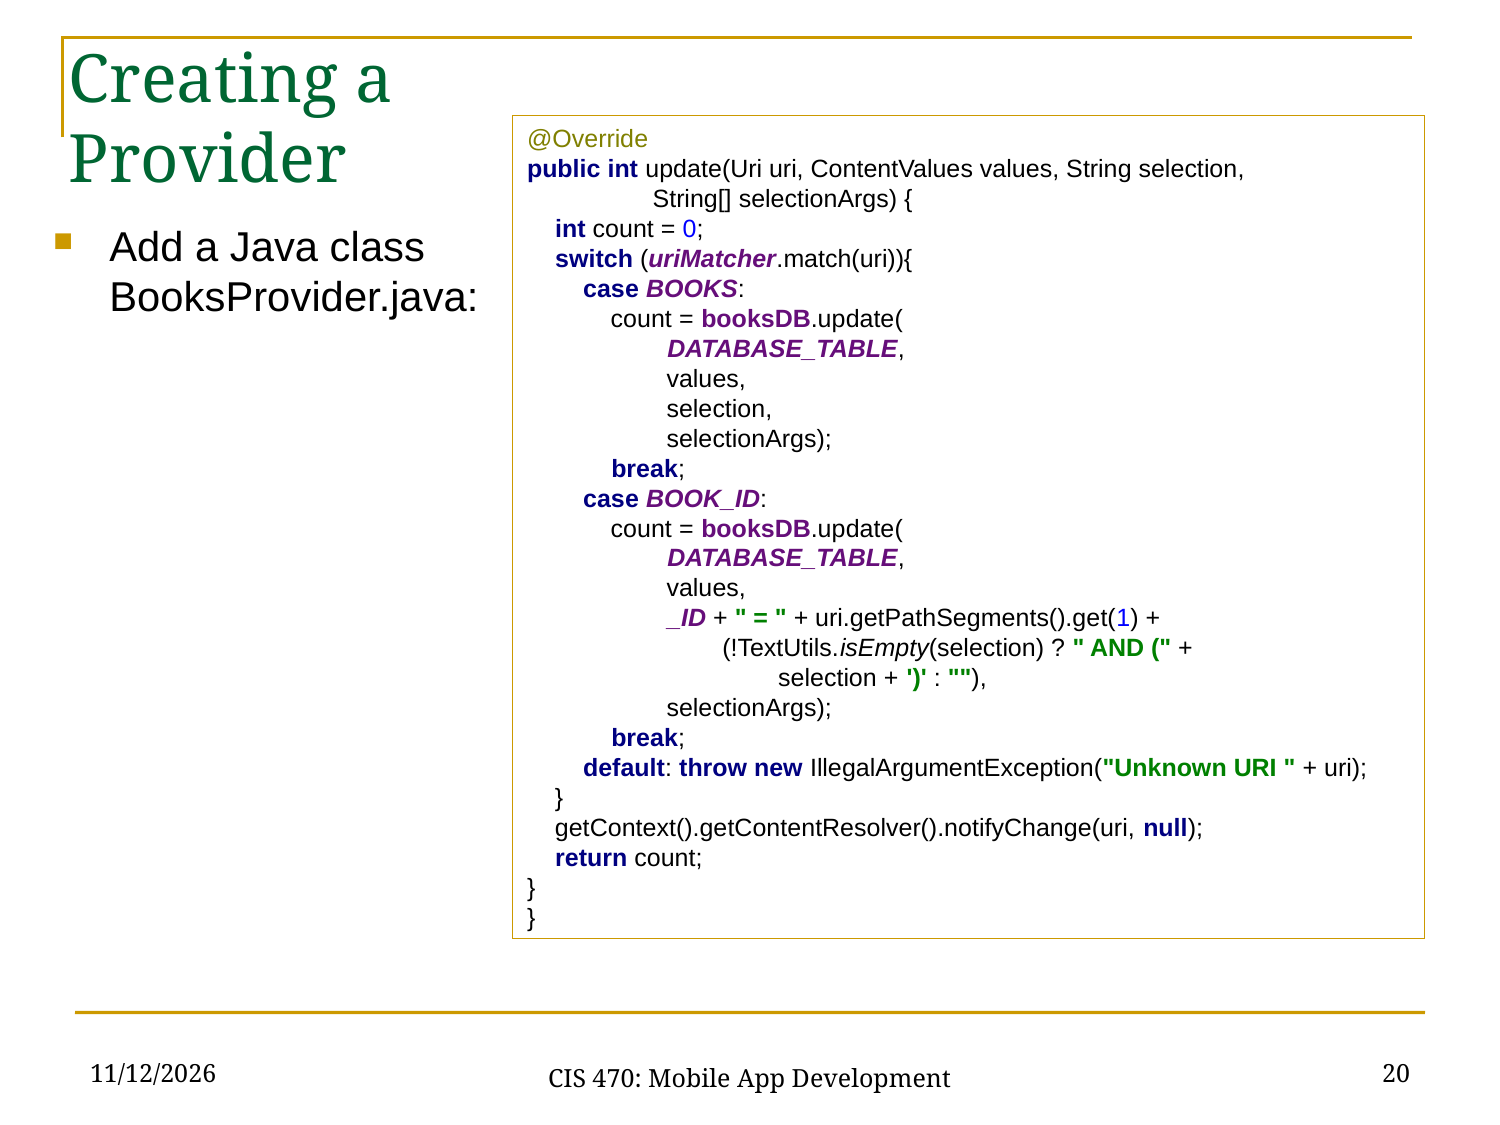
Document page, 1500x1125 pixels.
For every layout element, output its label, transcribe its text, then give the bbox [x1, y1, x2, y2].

slide_number 20 [1074, 1024, 1425, 1100]
list Add a Java class BooksProvider.java: [38, 212, 512, 848]
footer CIS 470: Mobile App Development [512, 1025, 988, 1100]
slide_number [75, 1024, 425, 1100]
text_box @Override public int update(Uri uri, ContentValues values, String selection, String[] selectionArgs) { int count = 0; switch (uriMatcher.match(uri)){ case BOOKS: count = booksDB.update( DATABASE_TABLE, values, selection, selectionArgs); break; case BOOK_ID: count = booksDB.update( DATABASE_TABLE, values, _ID + " = " + uri.getPathSegments().get(1) + (!TextUtils.isEmpty(selection) ? " AND (" + selection + ')' : ""), selectionArgs); break; default: throw new IllegalArgumentException("Unknown URI " + uri); } getContext().getContentResolver().notifyChange(uri, null); return count; } } [512, 115, 1425, 939]
title Creating a Provider [53, 60, 567, 170]
